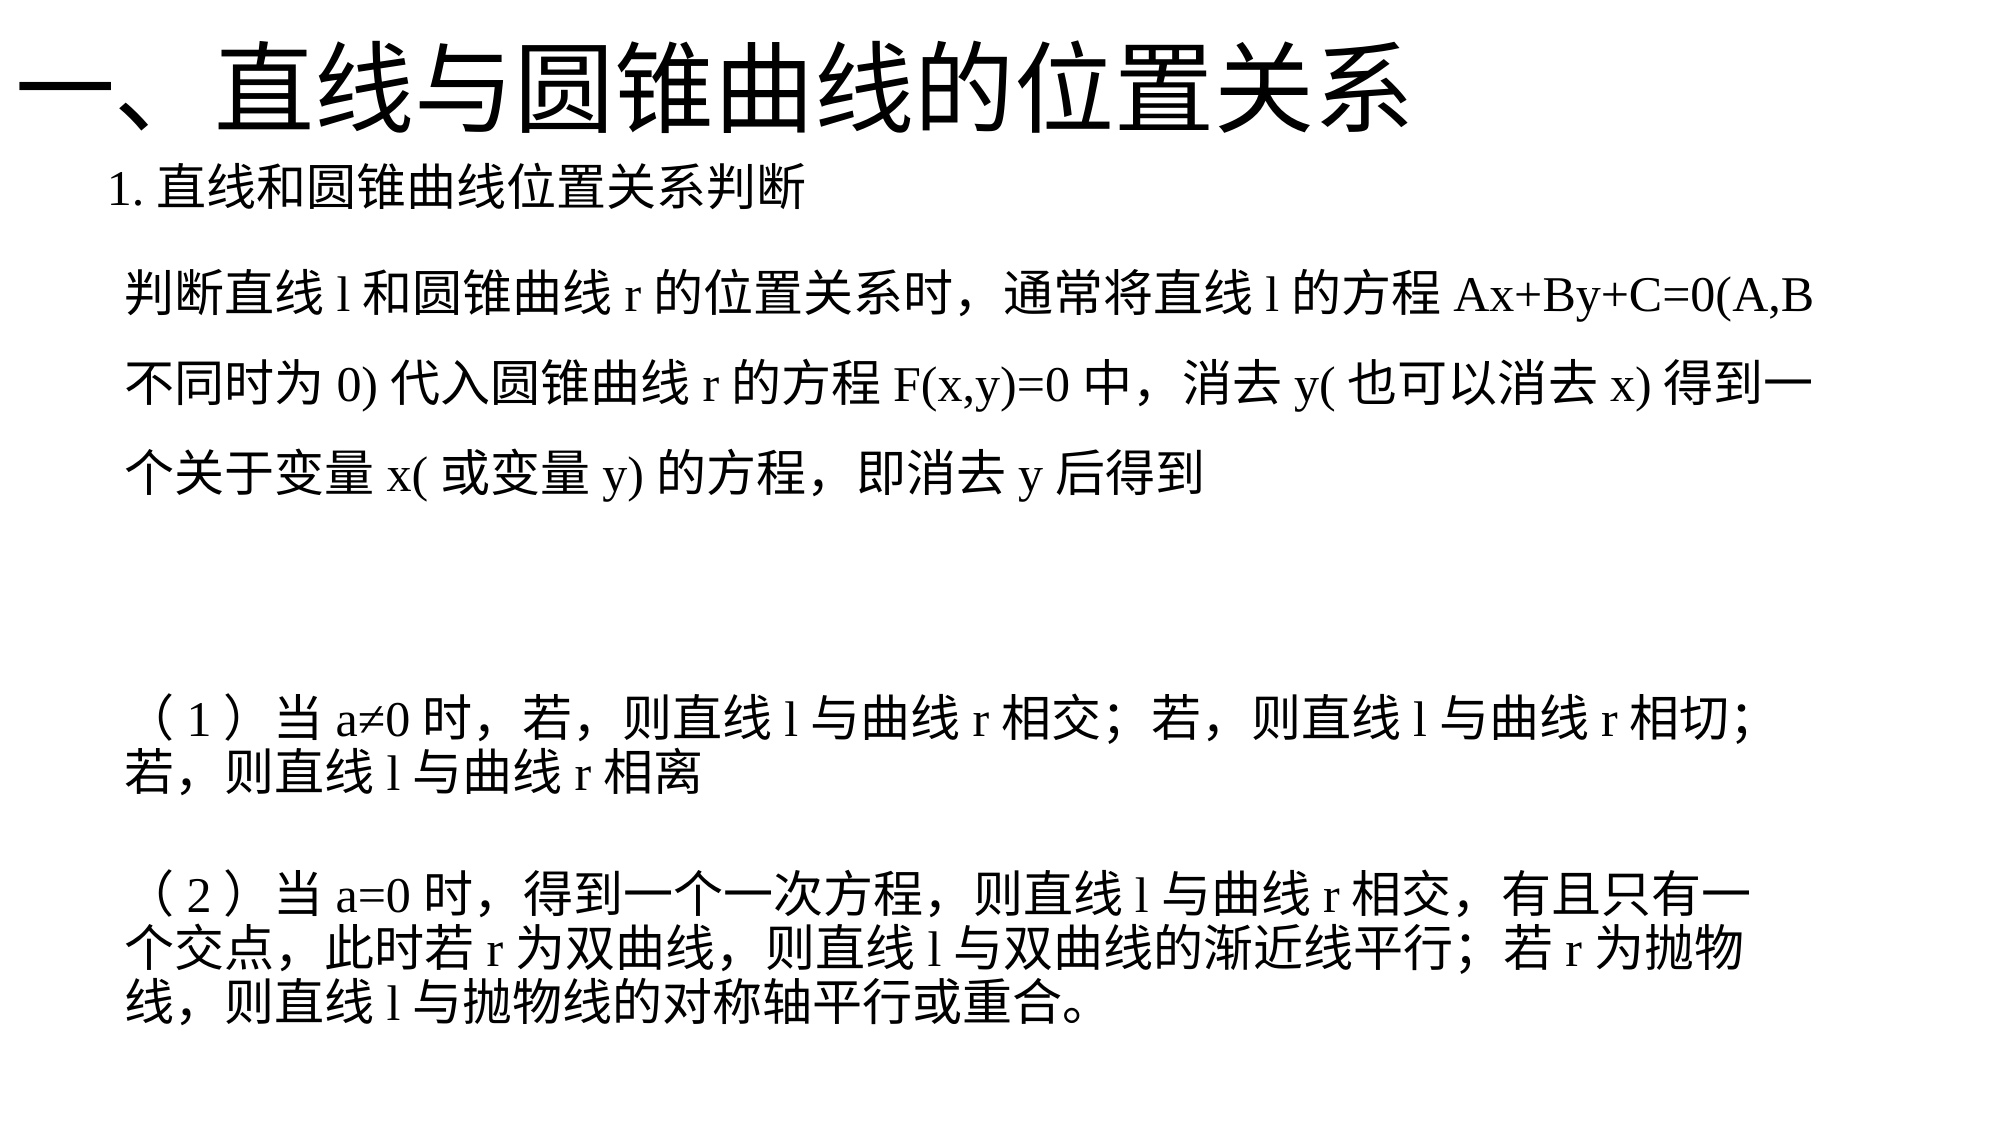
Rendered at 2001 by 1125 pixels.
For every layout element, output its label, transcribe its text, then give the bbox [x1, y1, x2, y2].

subtitle 1.直线和圆锥曲线位置关系判断 [91, 154, 1776, 224]
text_box （2）当a=0时，得到一个一次方程，则直线l与曲线r相交，有且只有一个交点，此时若r为双曲线，则直线l与双曲线的渐近线平行；若r为抛物线，则直线l与抛物线的对称轴平行或重合。 [109, 861, 1794, 1125]
text_box 一、直线与圆锥曲线的位置关系 [0, 31, 1527, 155]
